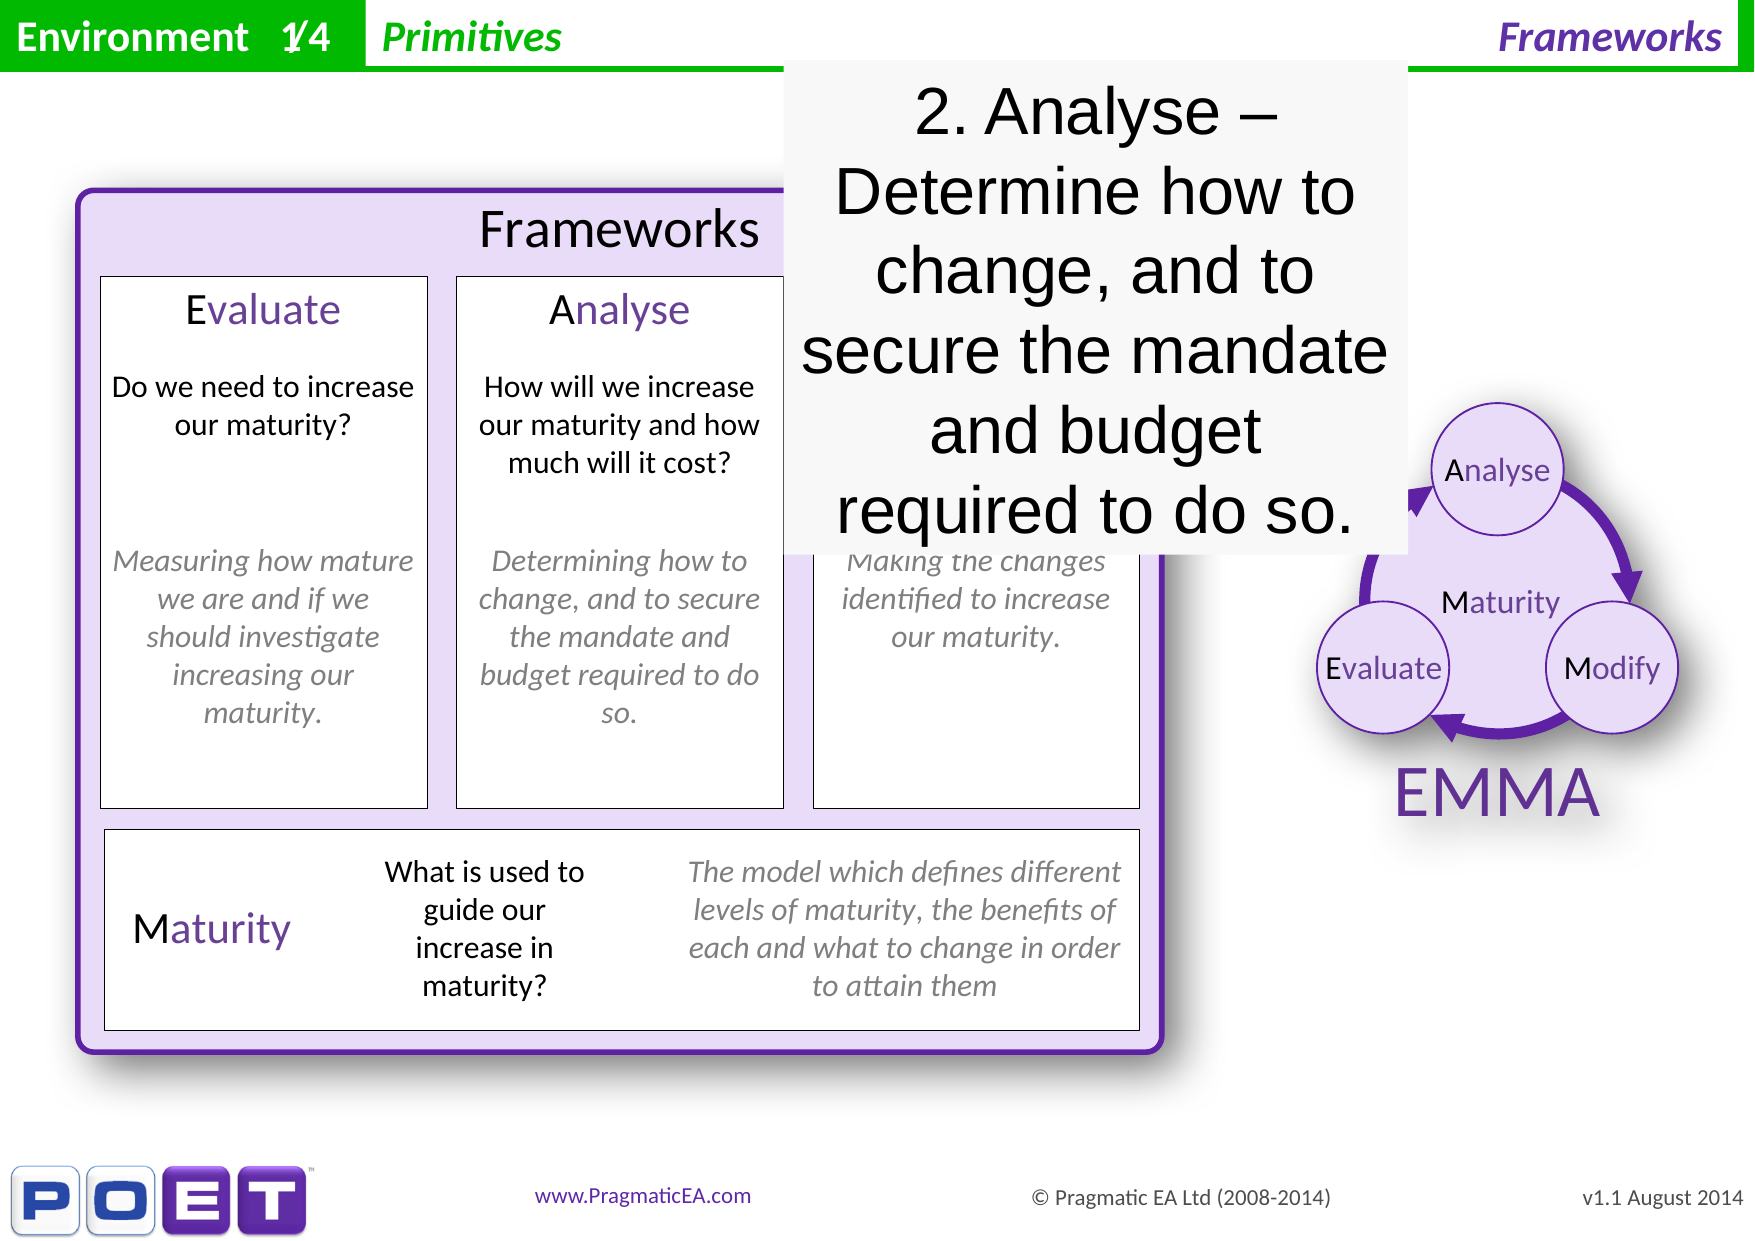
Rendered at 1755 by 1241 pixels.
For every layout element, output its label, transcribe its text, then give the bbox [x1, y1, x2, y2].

title Primitives [365, 0, 647, 68]
text_box 2. Analyse – Determine how to change, and to secure the mandate and budget required to do so. [783, 60, 1409, 183]
list Frameworks [647, 0, 1739, 68]
picture [7, 1160, 315, 1240]
picture [72, 185, 1682, 1058]
list 1 [263, 0, 316, 68]
